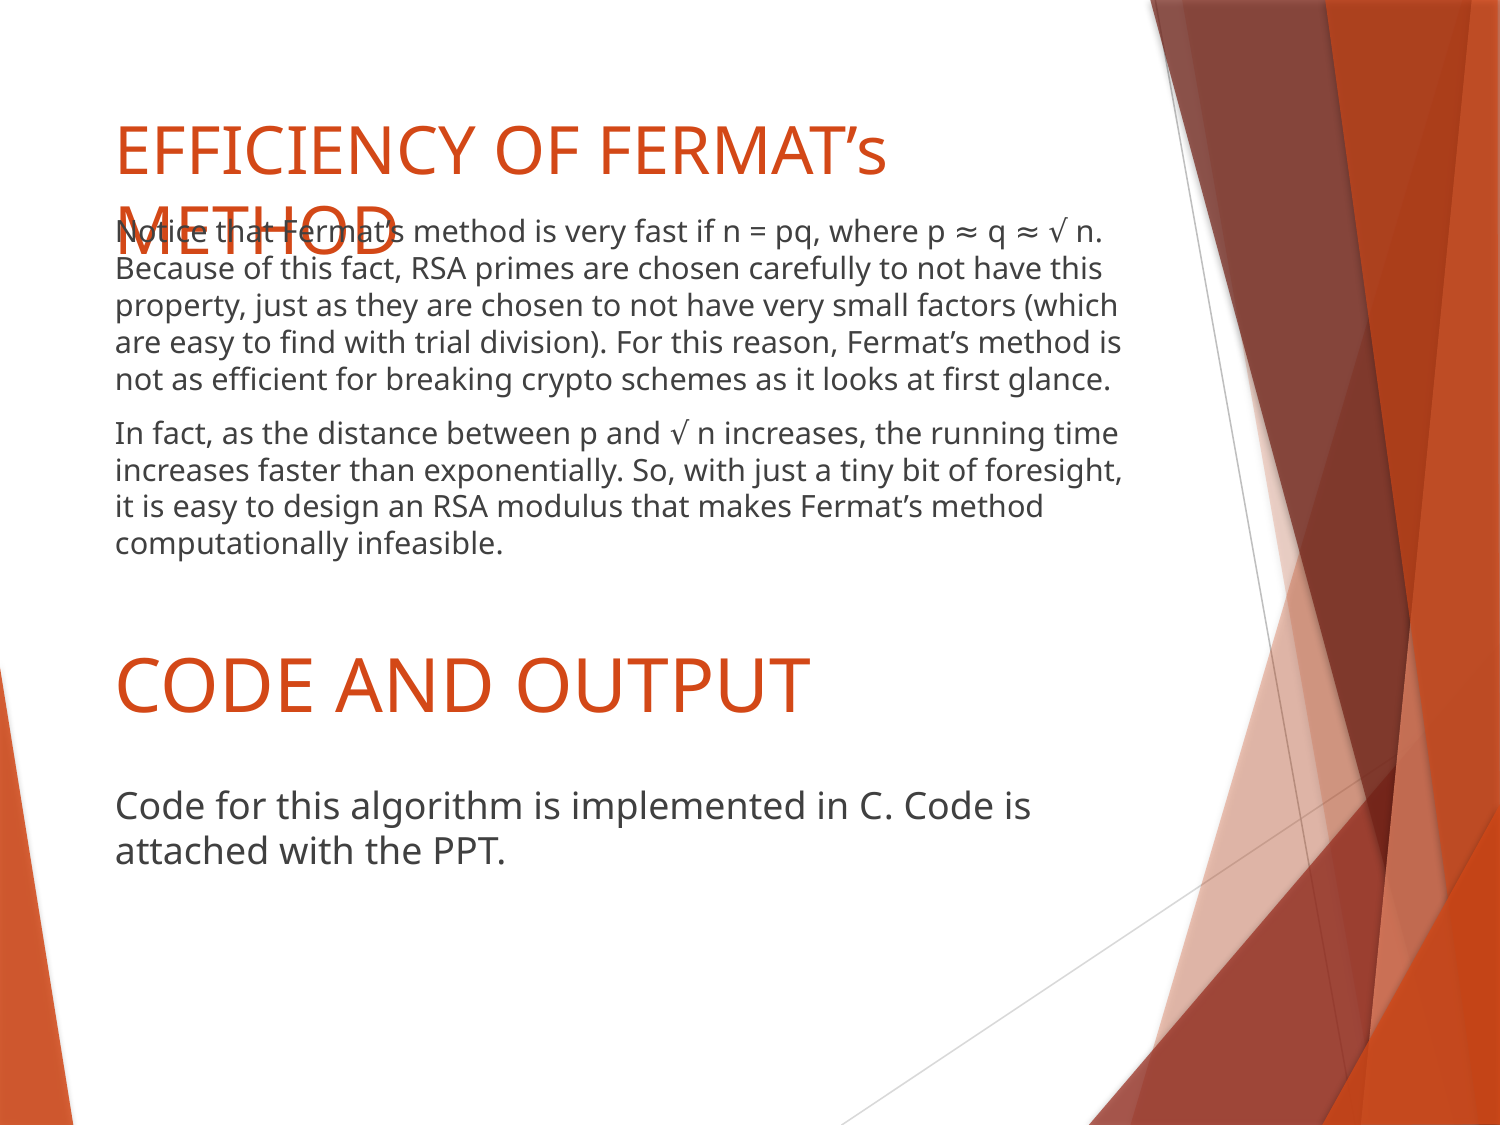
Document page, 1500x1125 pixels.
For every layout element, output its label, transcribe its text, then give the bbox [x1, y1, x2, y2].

text_box CODE AND OUTPUT [99, 630, 1142, 774]
list Notice that Fermat’s method is very fast if n = pq, where p ≈ q ≈ √ n. Because of this fact, RSA primes are chosen carefully to not have this property, just as they are chosen to not have very small factors (which are easy to find with trial division). For this reason, Fermat’s method is not as efficient for breaking crypto schemes as it looks at first glance. In fact, as the distance between p and √ n increases, the running time increases faster than exponentially. So, with just a tiny bit of foresight, it is easy to design an RSA modulus that makes Fermat’s method computationally infeasible. [99, 204, 1142, 599]
text_box Code for this algorithm is implemented in C. Code is attached with the PPT. [99, 774, 1142, 983]
title EFFICIENCY OF FERMAT’s METHOD [99, 99, 1142, 204]
